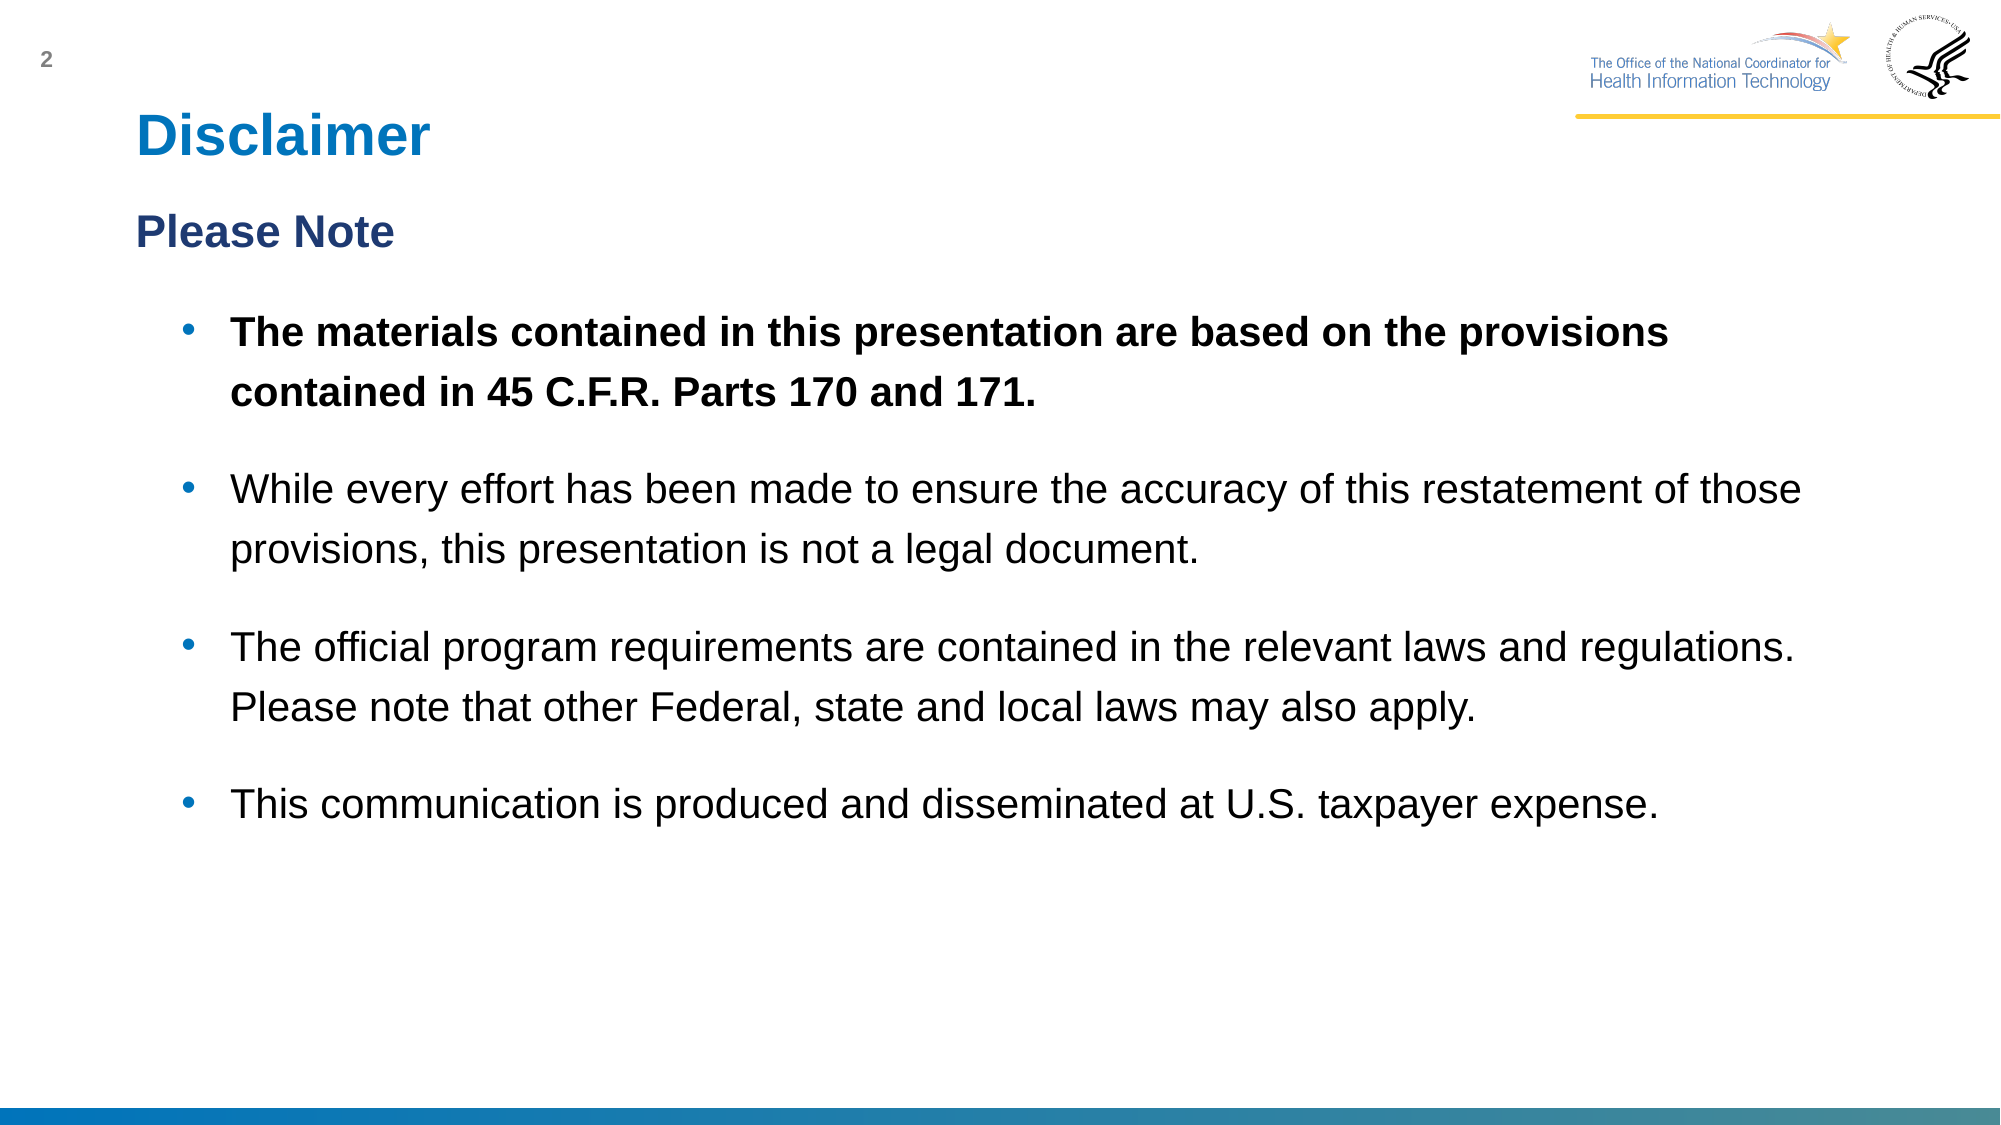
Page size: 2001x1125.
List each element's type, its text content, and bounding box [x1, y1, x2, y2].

picture [1591, 22, 1850, 91]
list The materials contained in this presentation are based on the provisions contained in 45 C.F.R. Parts 170 and 171. While every effort has been made to ensure the accuracy of this restatement of those provisions, this presentation is not a legal document. The official program requirements are contained in the relevant laws and regulations. Please note that other Federal, state and local laws may also apply. This communication is produced and disseminated at U.S. taxpayer expense. [120, 286, 1861, 1063]
title Disclaimer [121, 97, 1538, 235]
picture [1886, 15, 1970, 99]
text_box Please Note [120, 194, 1126, 264]
